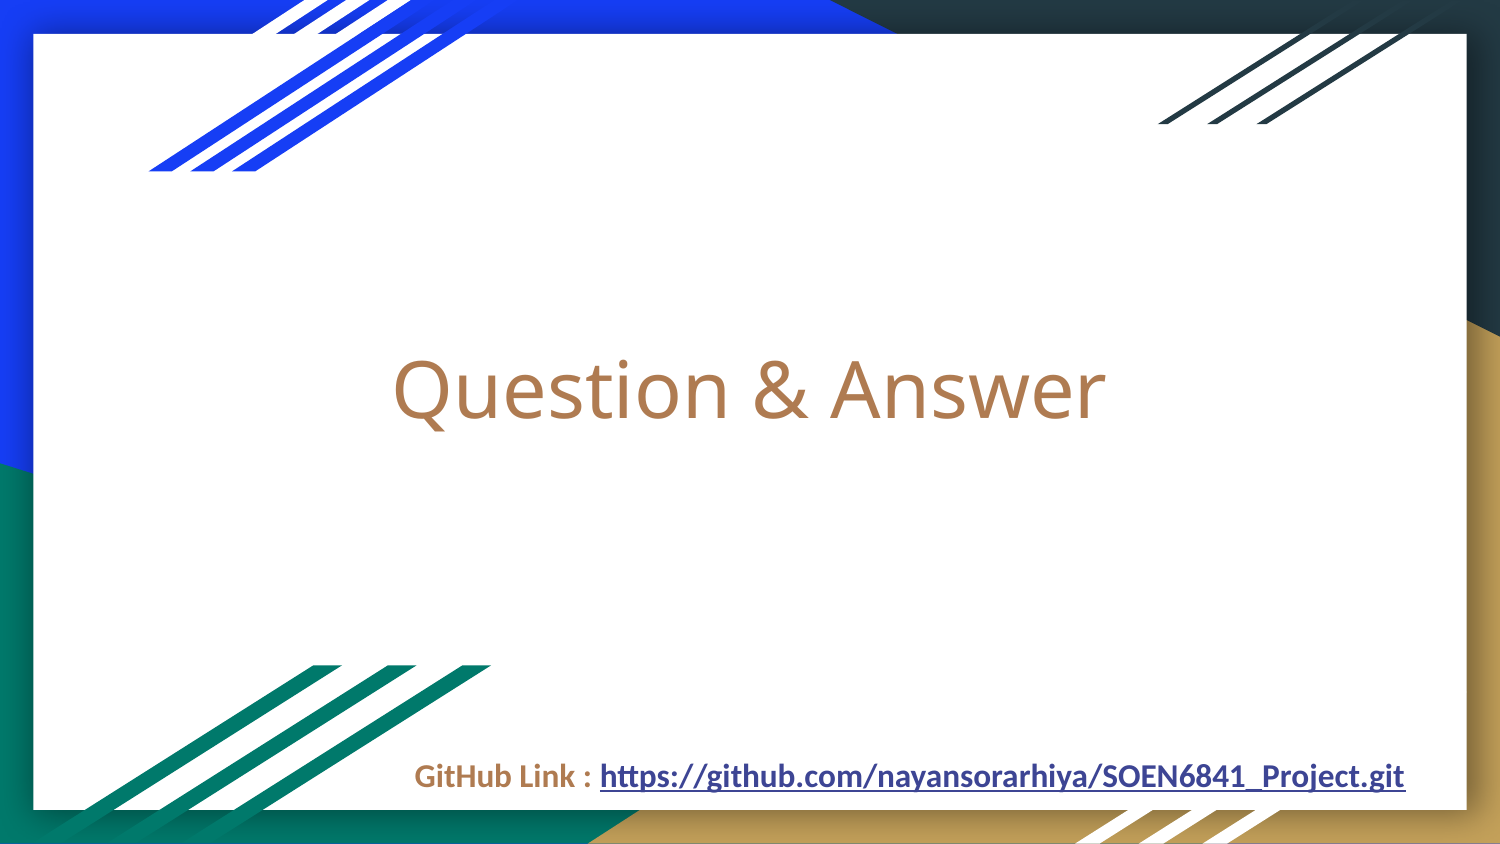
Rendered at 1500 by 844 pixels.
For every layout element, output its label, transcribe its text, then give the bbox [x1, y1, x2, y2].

subtitle GitHub Link : https://github.com/nayansorarhiya/SOEN6841_Project.git [279, 739, 1500, 844]
title Question & Answer [119, 289, 1381, 485]
